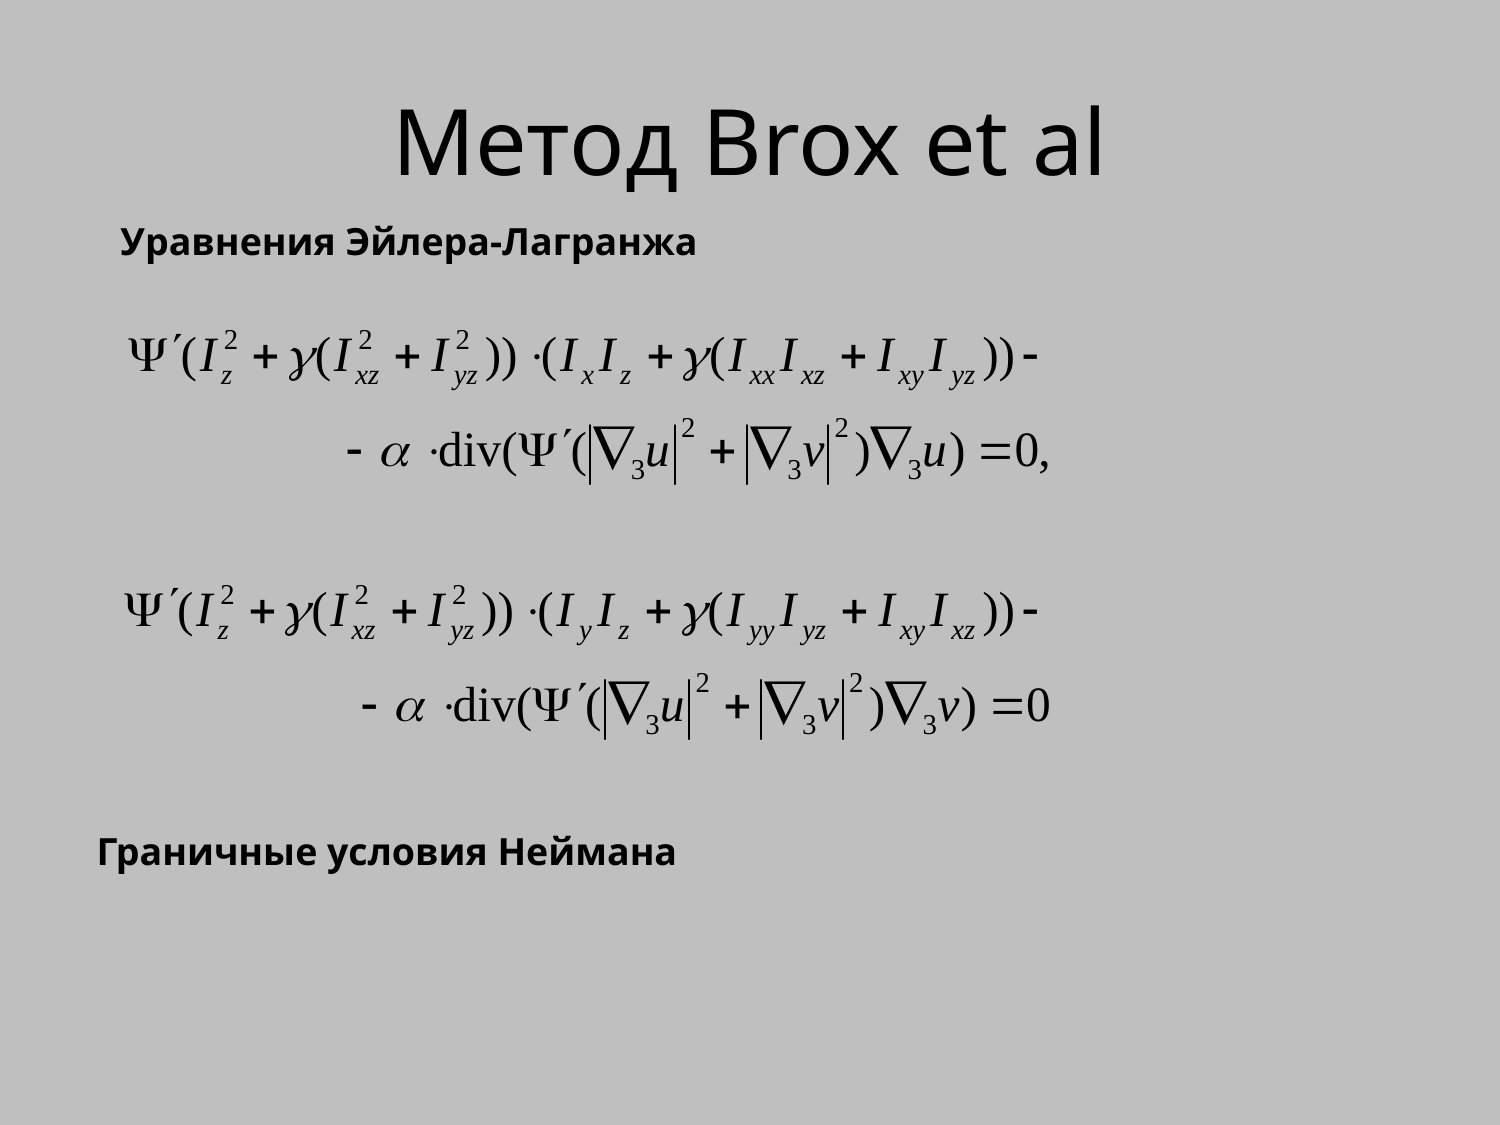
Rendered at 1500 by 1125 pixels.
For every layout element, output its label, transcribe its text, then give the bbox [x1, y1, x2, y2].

text_box Уравнения Эйлера-Лагранжа [105, 210, 1043, 271]
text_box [116, 316, 1058, 749]
title Метод Brox et al [75, 45, 1425, 233]
text_box Граничные условия Неймана [81, 820, 1360, 880]
